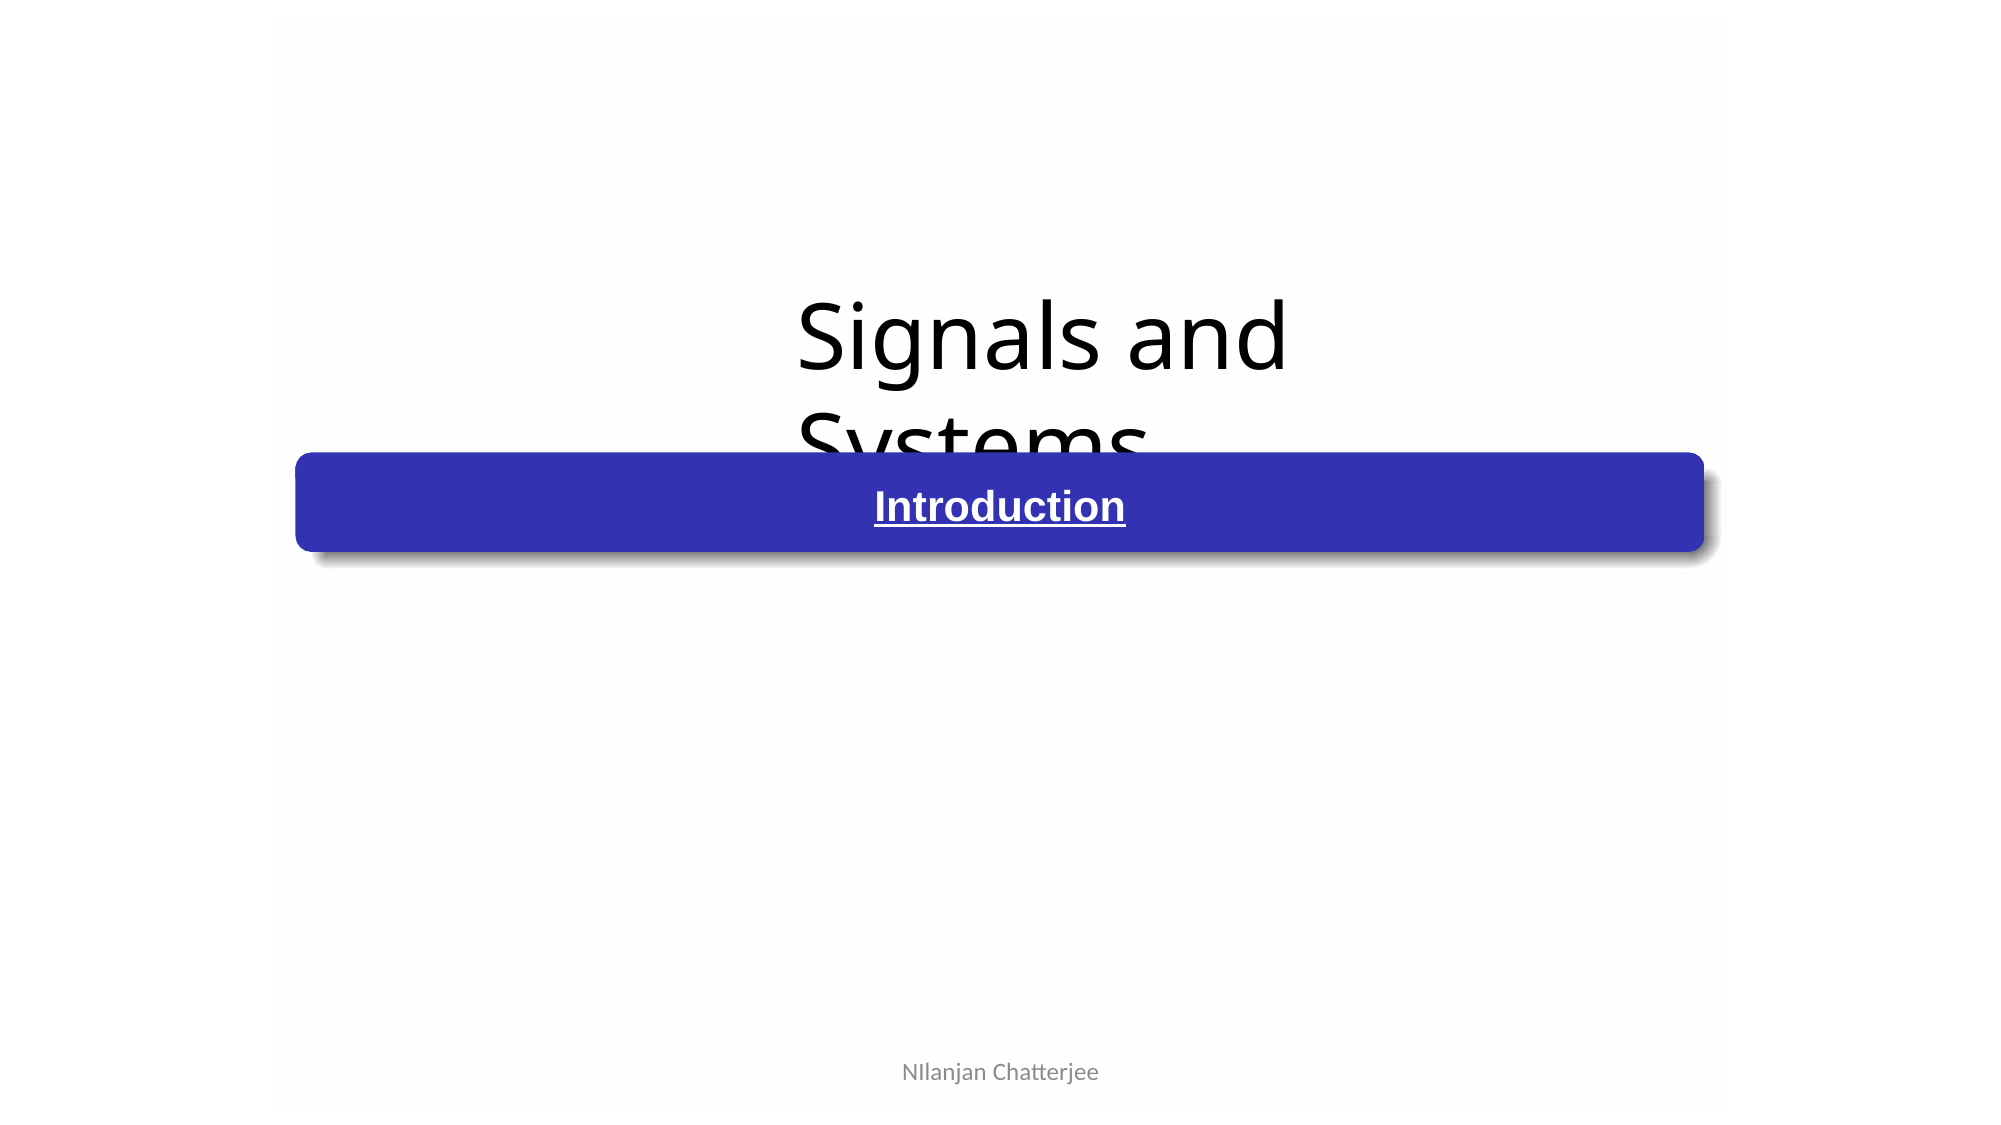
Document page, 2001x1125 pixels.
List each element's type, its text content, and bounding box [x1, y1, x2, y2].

footer NIlanjan Chatterjee [662, 1042, 1338, 1103]
text_box [271, 16, 1729, 1109]
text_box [295, 452, 1722, 570]
title Signals and Systems [794, 276, 1417, 452]
